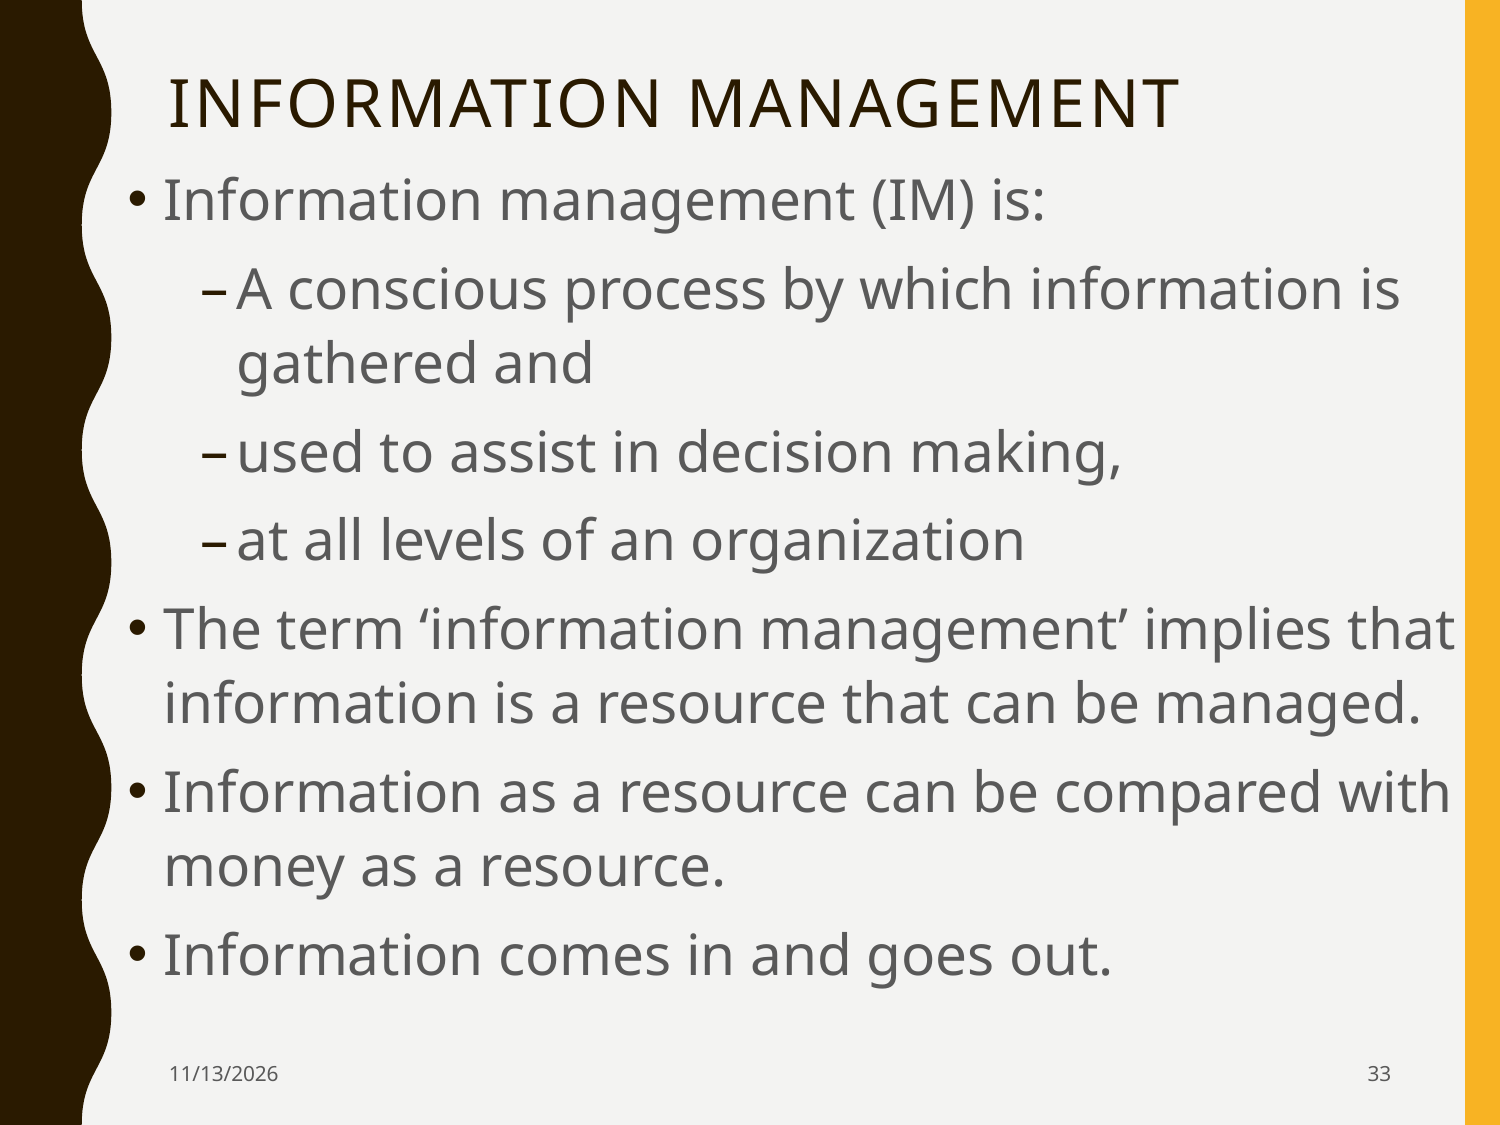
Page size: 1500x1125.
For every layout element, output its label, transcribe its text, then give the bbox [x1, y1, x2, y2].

title Information Management [154, 62, 1407, 149]
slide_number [154, 1045, 441, 1103]
slide_number 33 [1059, 1045, 1407, 1103]
list Information management (IM) is: A conscious process by which information is gathered and used to assist in decision making, at all levels of an organization The term ‘information management’ implies that information is a resource that can be managed. Information as a resource can be compared with money as a resource. Information comes in and goes out. [112, 149, 1475, 1046]
